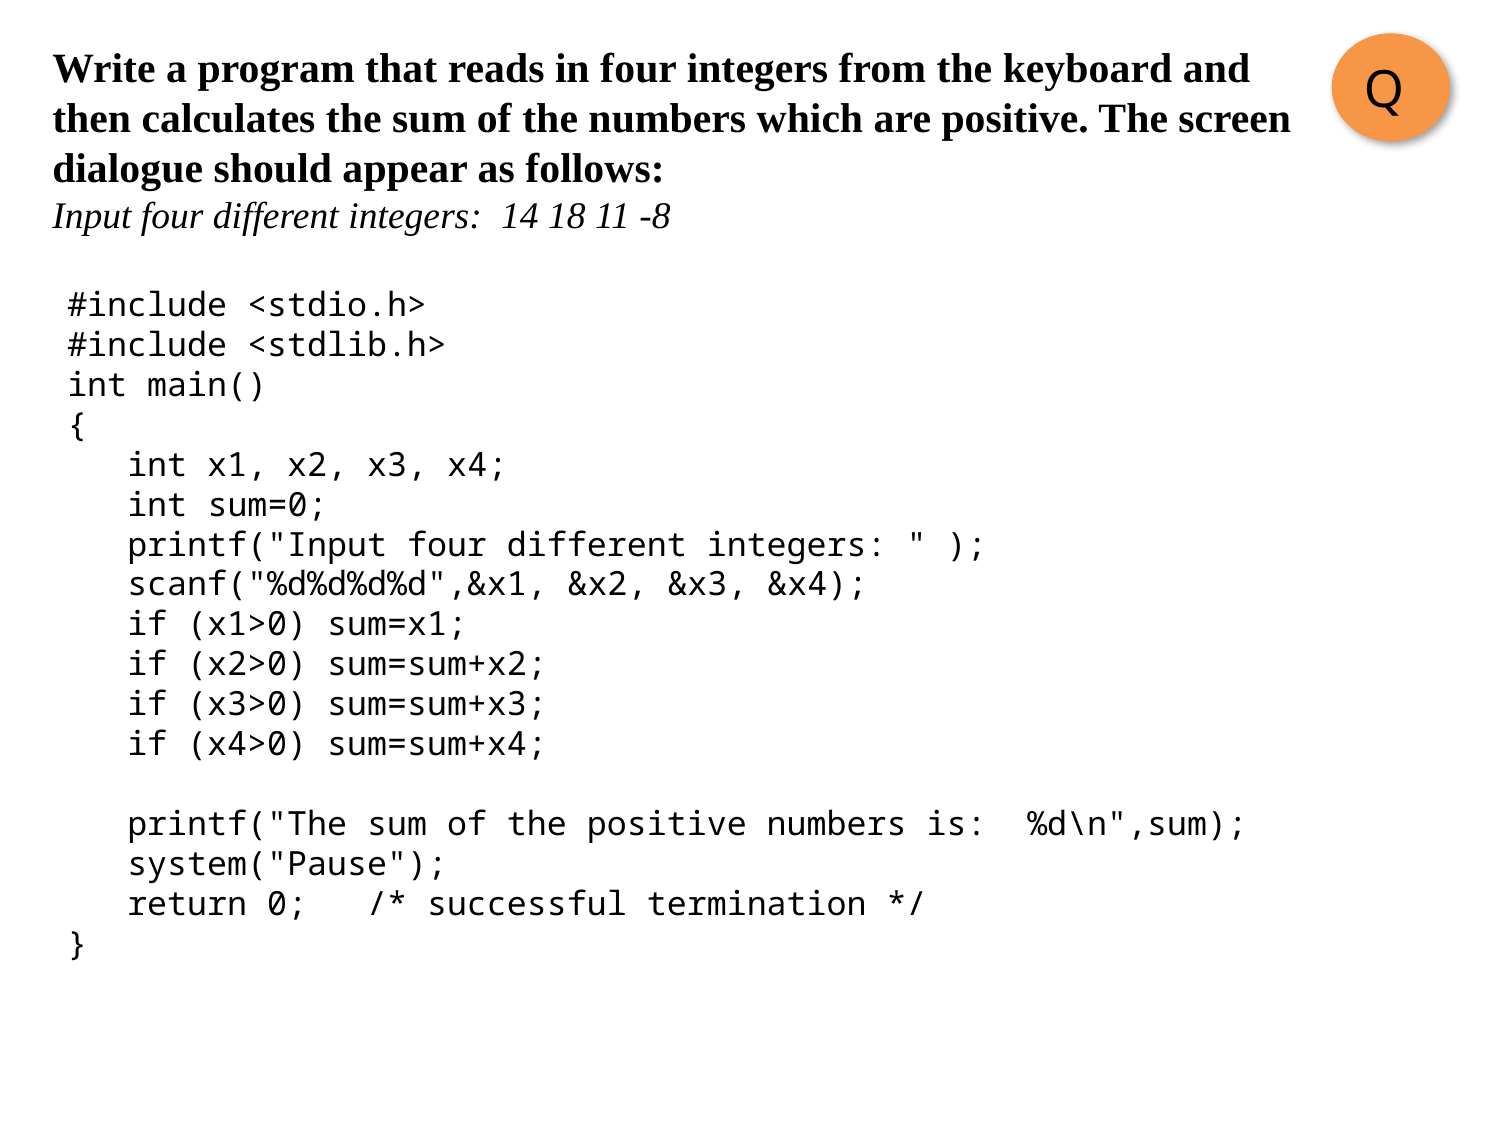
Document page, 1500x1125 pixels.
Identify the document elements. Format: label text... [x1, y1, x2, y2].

text_box #include <stdio.h> #include <stdlib.h> int main() { int x1, x2, x3, x4; int sum=0; printf("Input four different integers: " ); scanf("%d%d%d%d",&x1, &x2, &x3, &x4); if (x1>0) sum=x1; if (x2>0) sum=sum+x2; if (x3>0) sum=sum+x3; if (x4>0) sum=sum+x4; printf("The sum of the positive numbers is: %d\n",sum); system("Pause"); return 0; /* successful termination */ } [52, 275, 1450, 970]
text_box Q [1331, 33, 1450, 142]
text_box Write a program that reads in four integers from the keyboard and then calculates the sum of the numbers which are positive. The screen dialogue should appear as follows: Input four different integers: 14 18 11 -8 [37, 33, 1340, 244]
